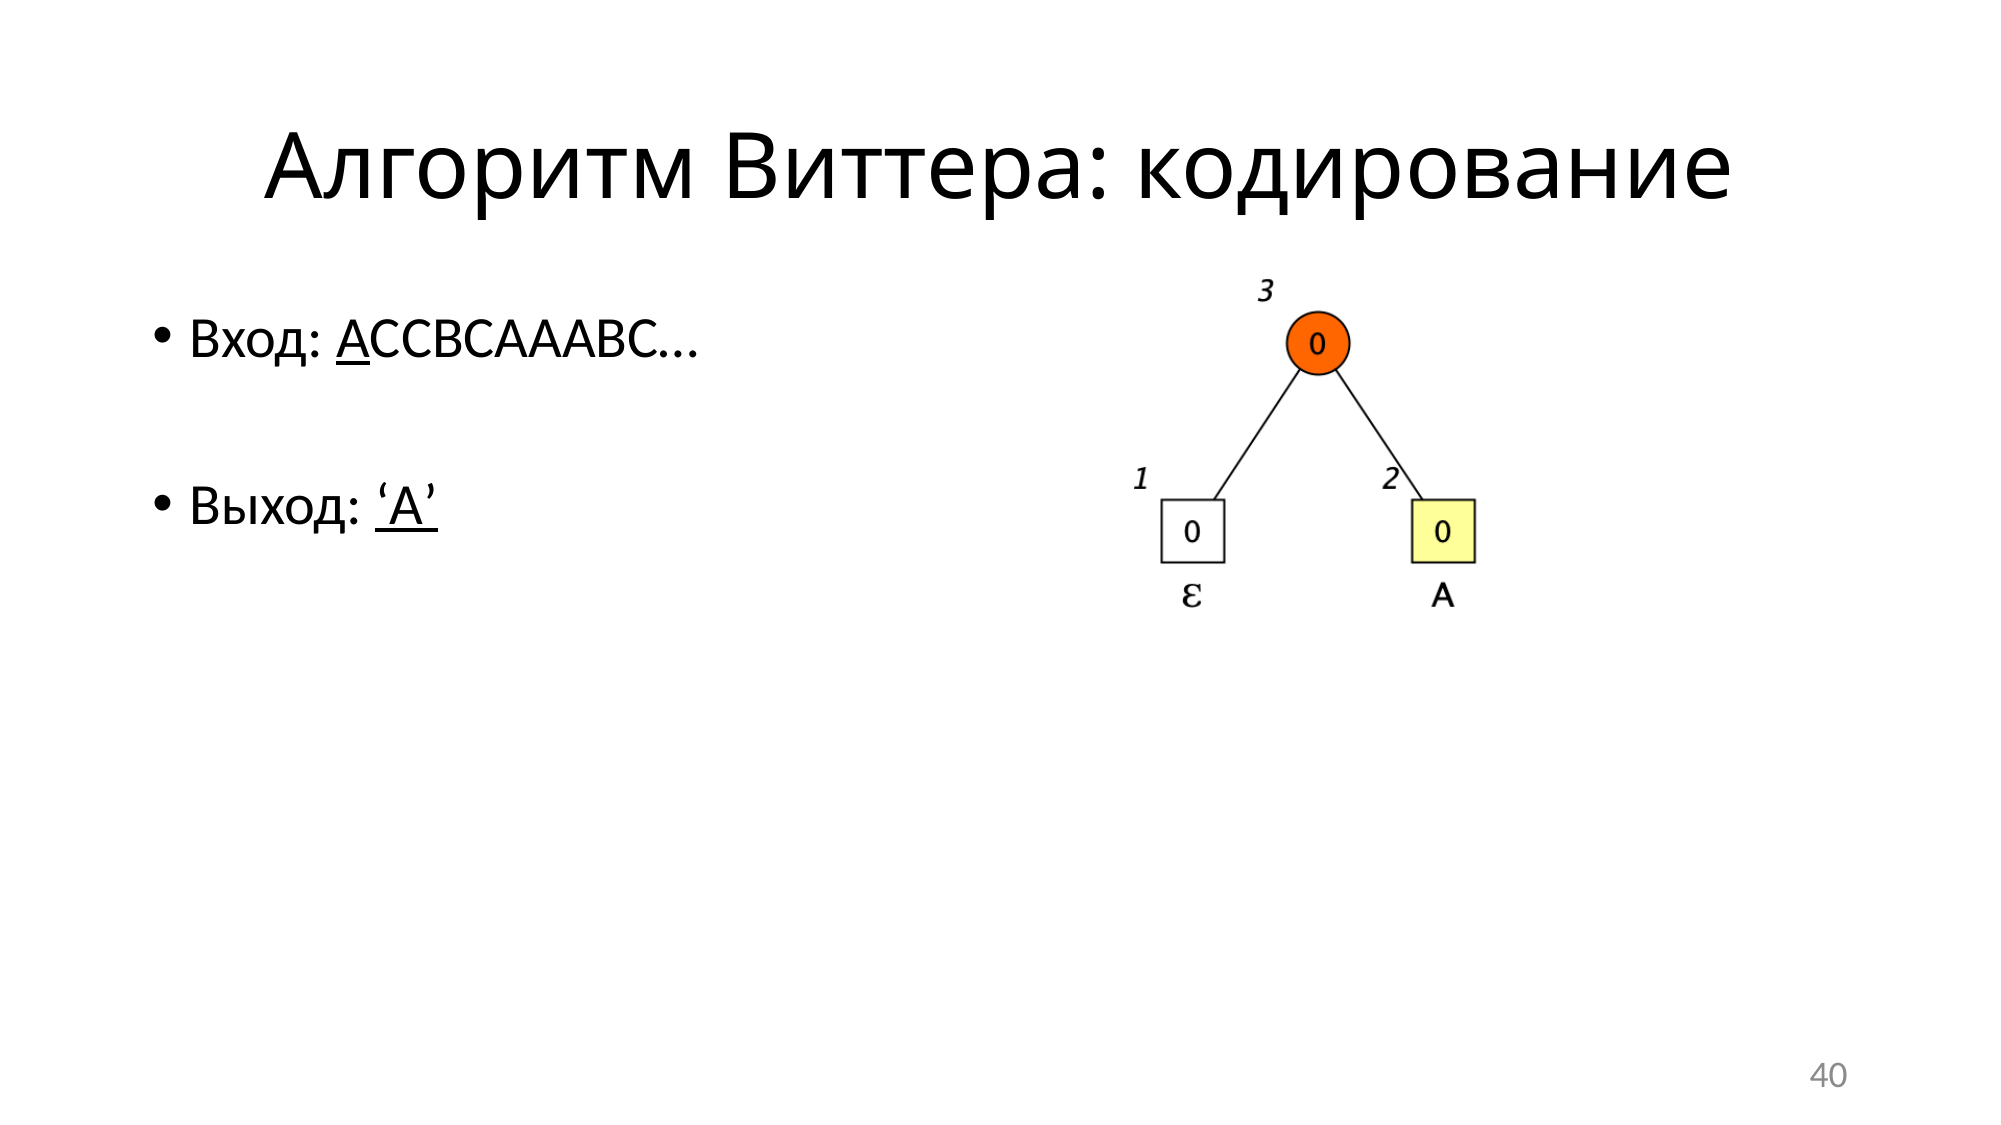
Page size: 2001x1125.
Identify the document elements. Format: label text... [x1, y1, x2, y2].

list Вход: ACCBCAAABC… Выход: ‘A’ [137, 299, 1863, 1014]
slide_number 40 [1412, 1042, 1863, 1103]
title Алгоритм Виттера: кодирование [137, 59, 1863, 278]
picture [1109, 251, 1491, 635]
